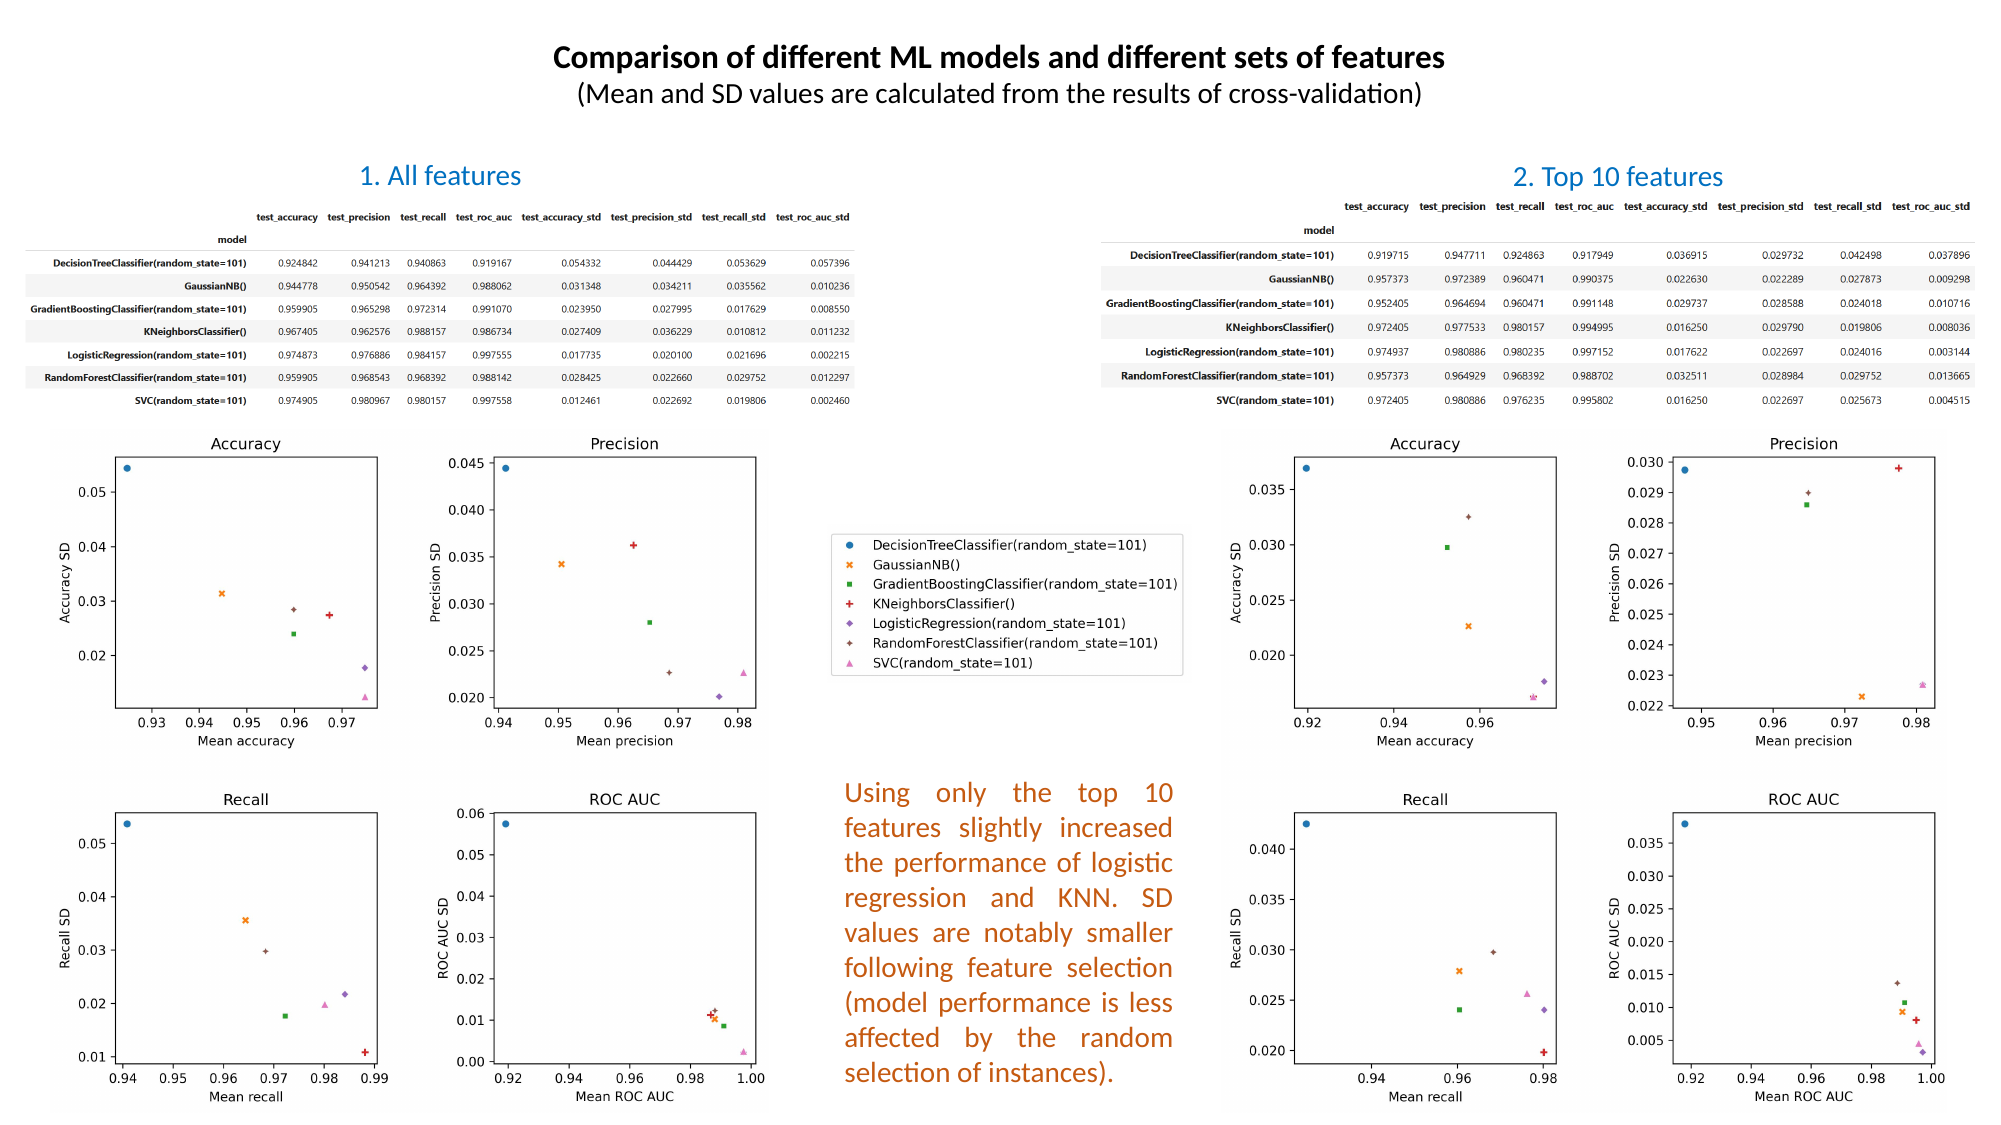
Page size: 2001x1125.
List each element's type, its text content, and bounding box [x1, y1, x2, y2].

text_box 2. Top 10 features [1497, 149, 1739, 199]
text_box 1. All features [344, 148, 537, 199]
text_box Using only the top 10 features slightly increased the performance of logistic regression and KNN. SD values are notably smaller following feature selection (model performance is less affected by the random selection of instances). [829, 766, 1189, 1096]
picture [23, 209, 858, 410]
picture [827, 524, 1192, 684]
picture [50, 428, 769, 1113]
text_box Comparison of different ML models and different sets of features (Mean and SD values are calculated from the results of cross-validation) [538, 27, 1462, 117]
picture [1221, 428, 1947, 1113]
picture [1099, 199, 1977, 410]
